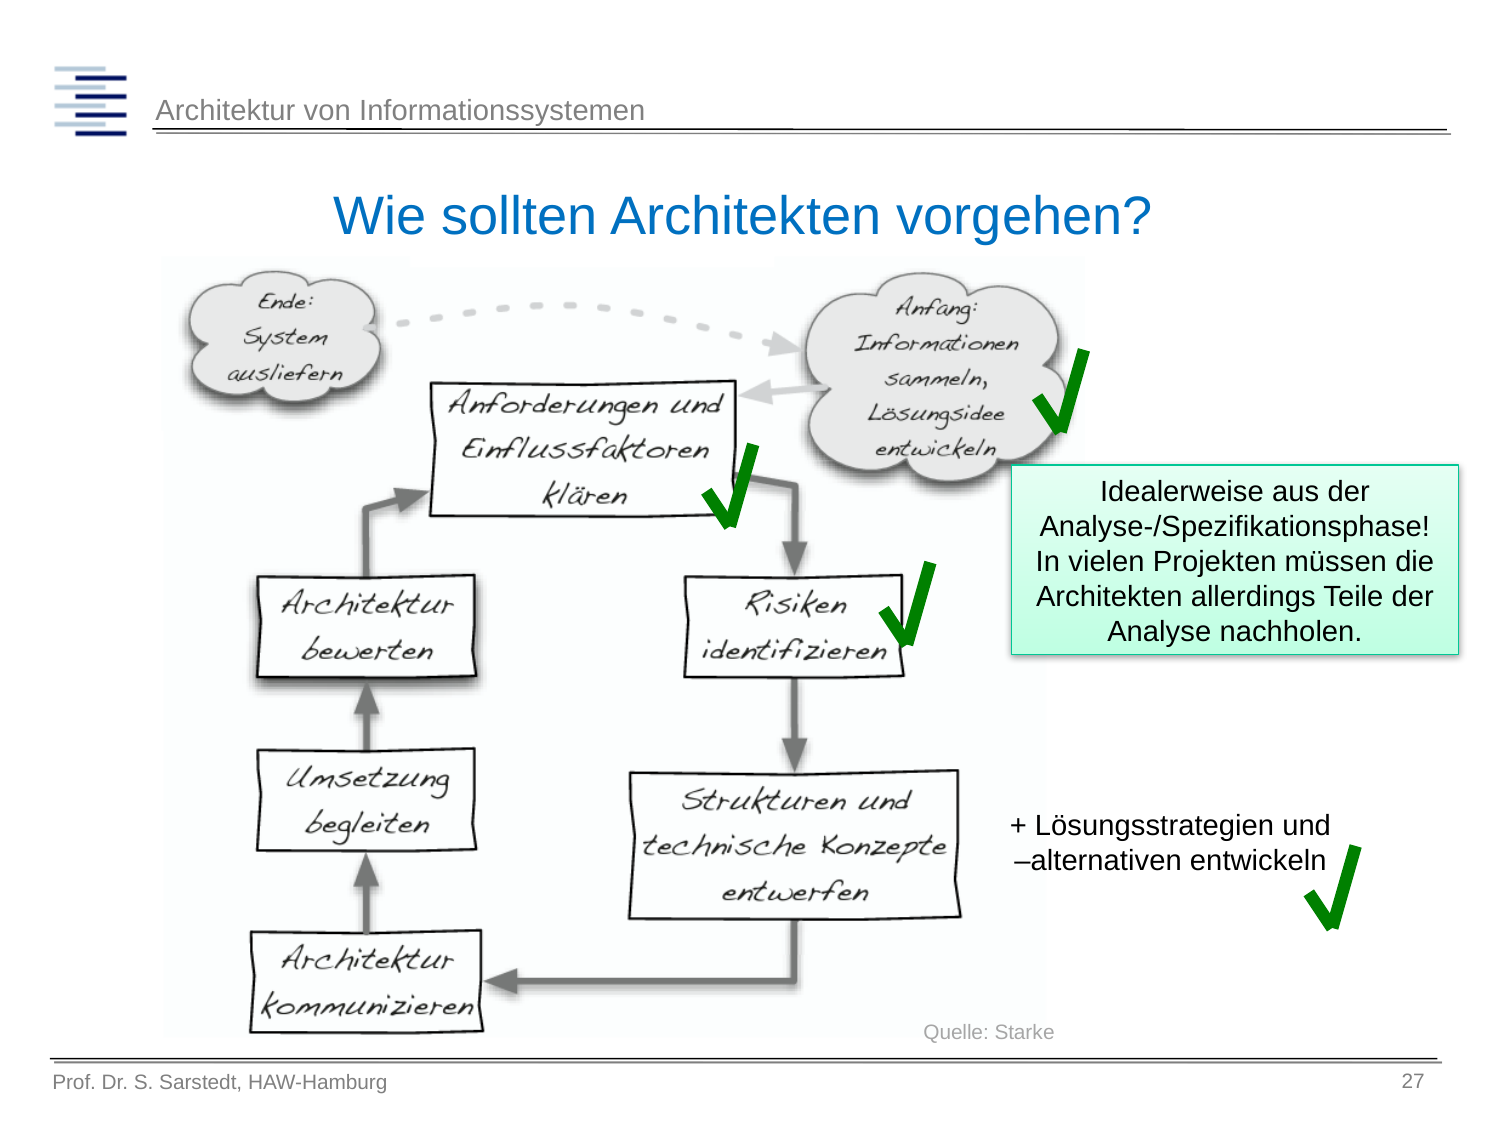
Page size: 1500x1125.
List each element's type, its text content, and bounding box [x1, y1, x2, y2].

picture [46, 58, 141, 148]
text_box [883, 562, 931, 645]
title Wie sollten Architekten vorgehen? [49, 174, 1438, 251]
text_box Idealerweise aus der Analyse-/Spezifikationsphase! In vielen Projekten müssen die Architekten allerdings Teile der Analyse nachholen. [1088, 464, 1459, 655]
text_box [706, 444, 754, 527]
text_box + Lösungsstrategien und –alternativen entwickeln [1088, 798, 1371, 884]
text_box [1036, 349, 1085, 433]
picture [135, 243, 1085, 1047]
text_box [1308, 845, 1356, 929]
